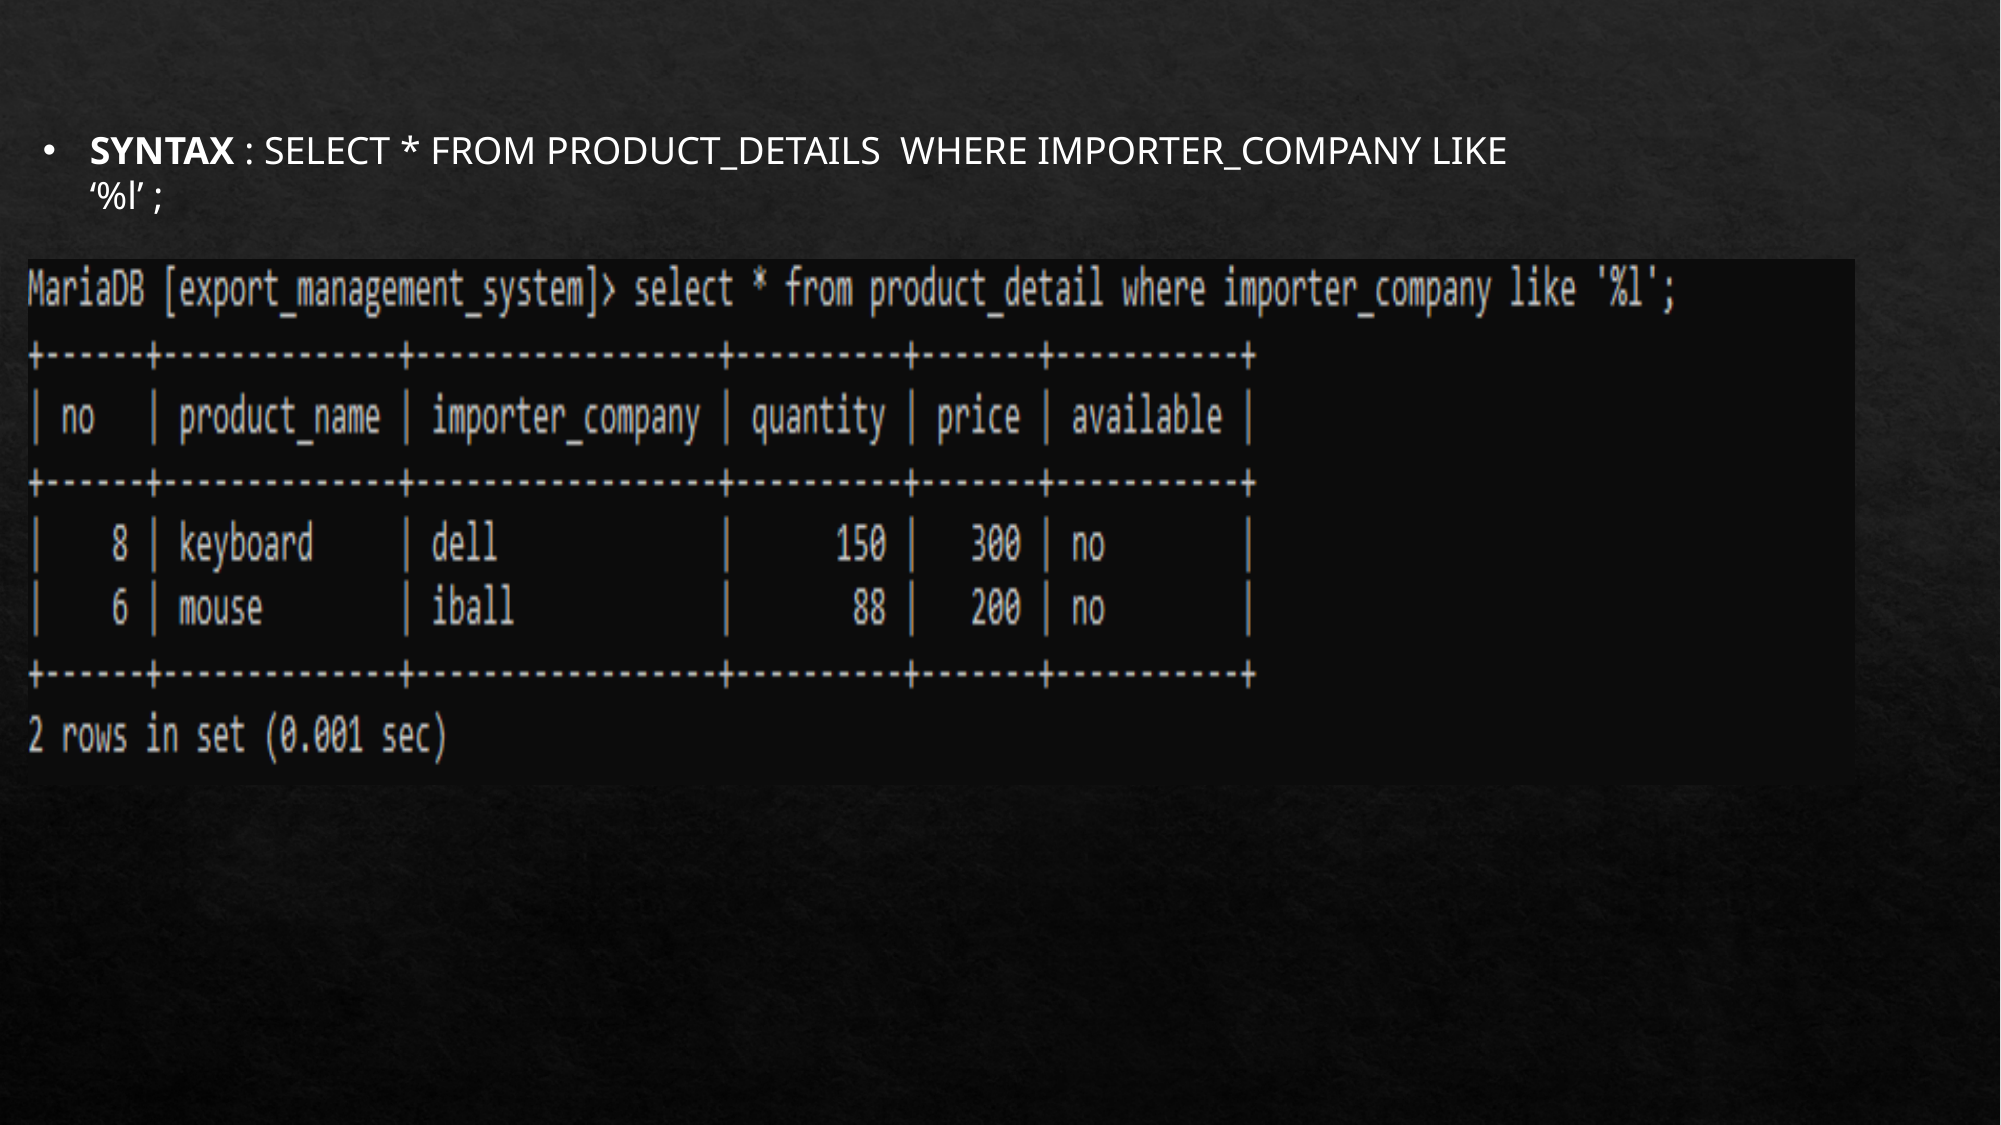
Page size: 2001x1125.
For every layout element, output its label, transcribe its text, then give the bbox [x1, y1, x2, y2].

text_box SYNTAX : SELECT * FROM PRODUCT_DETAILS WHERE IMPORTER_COMPANY LIKE ‘%l’ ; [28, 119, 1598, 225]
picture [27, 259, 1855, 785]
